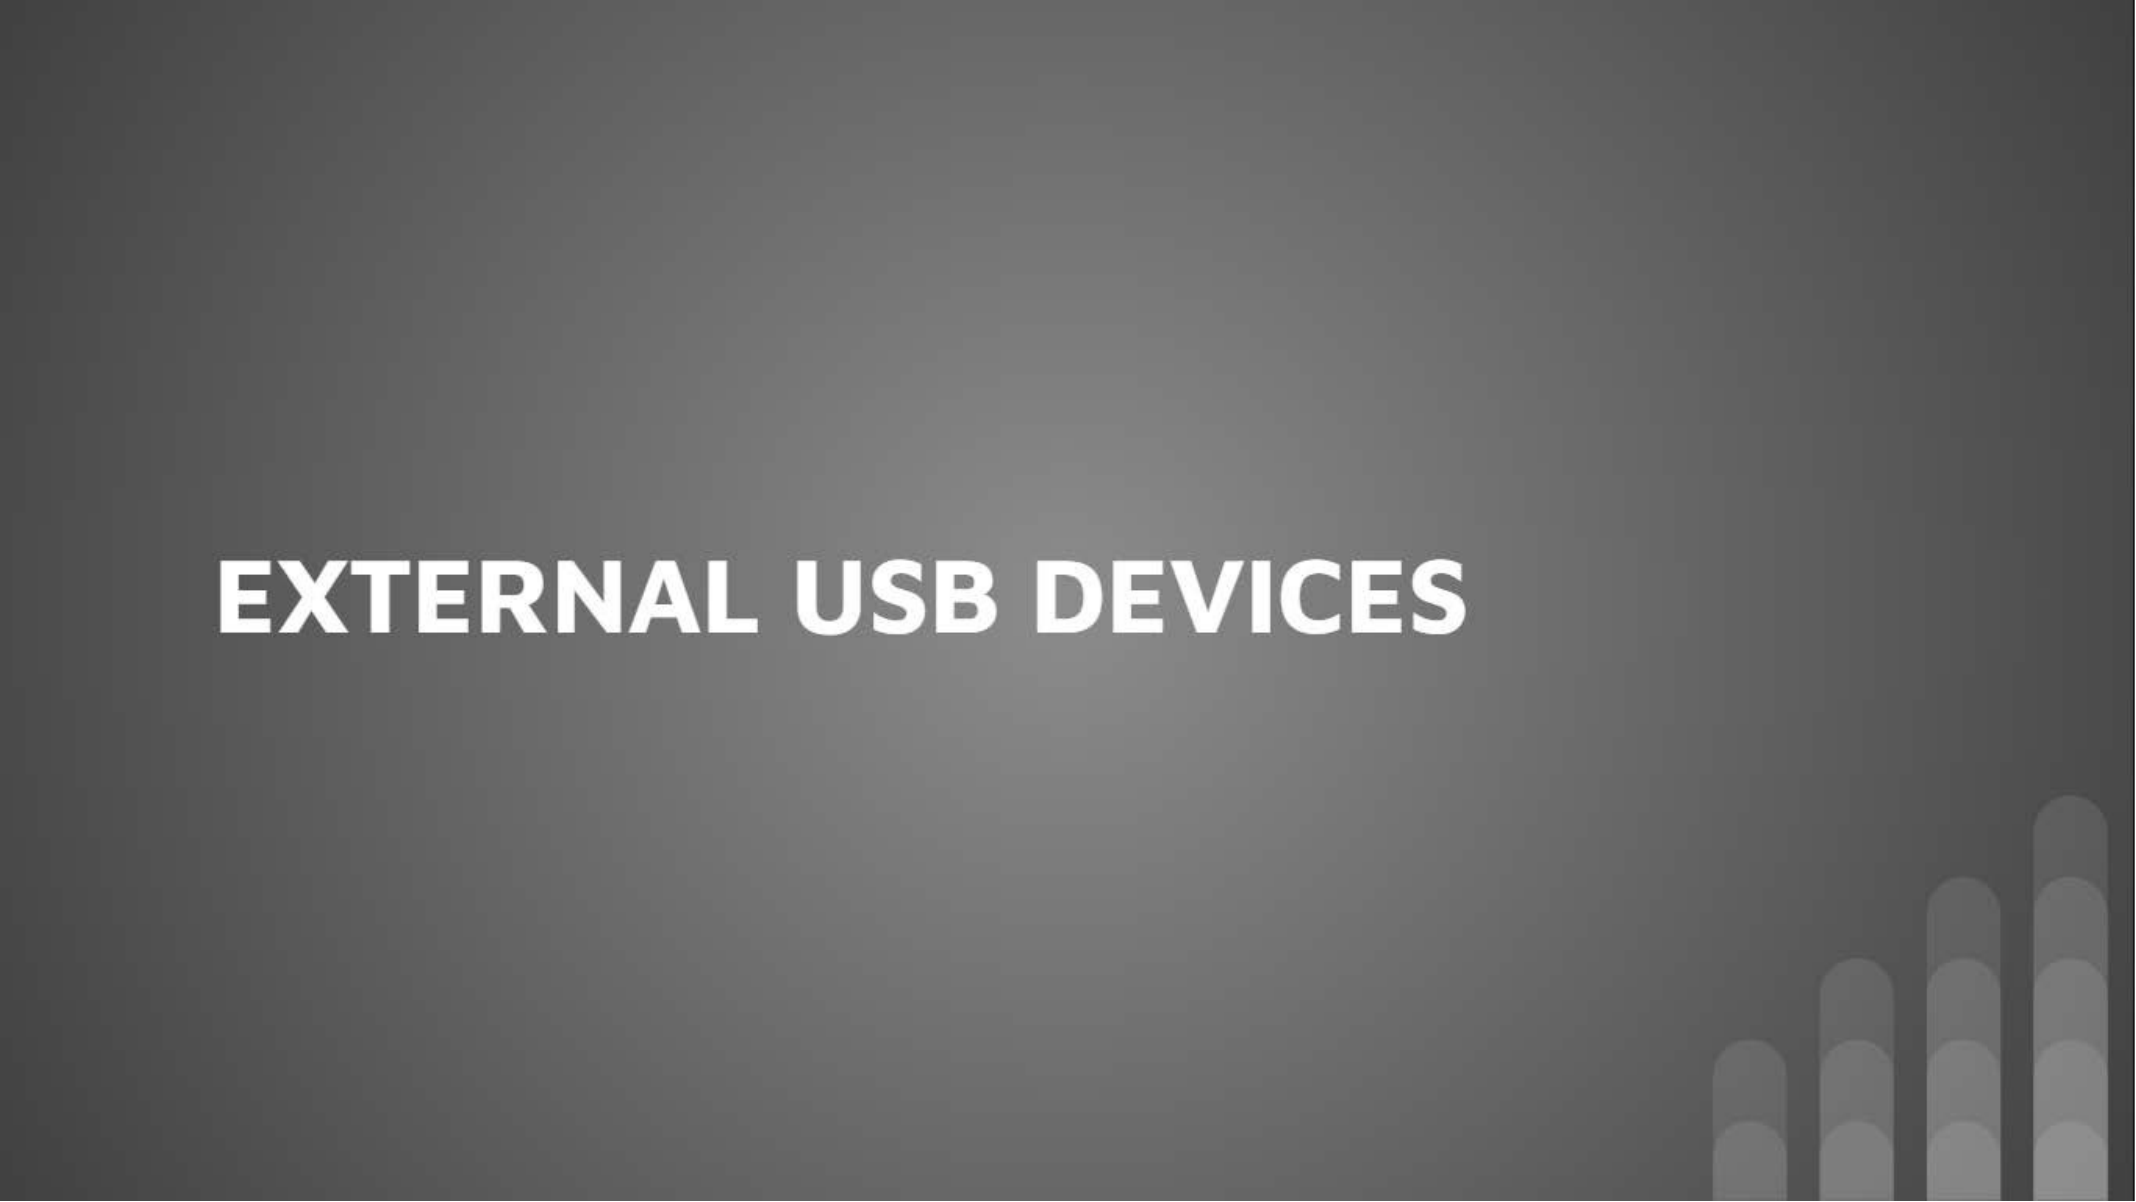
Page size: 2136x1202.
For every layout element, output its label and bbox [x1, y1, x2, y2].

text_box [0, 0, 2135, 1201]
